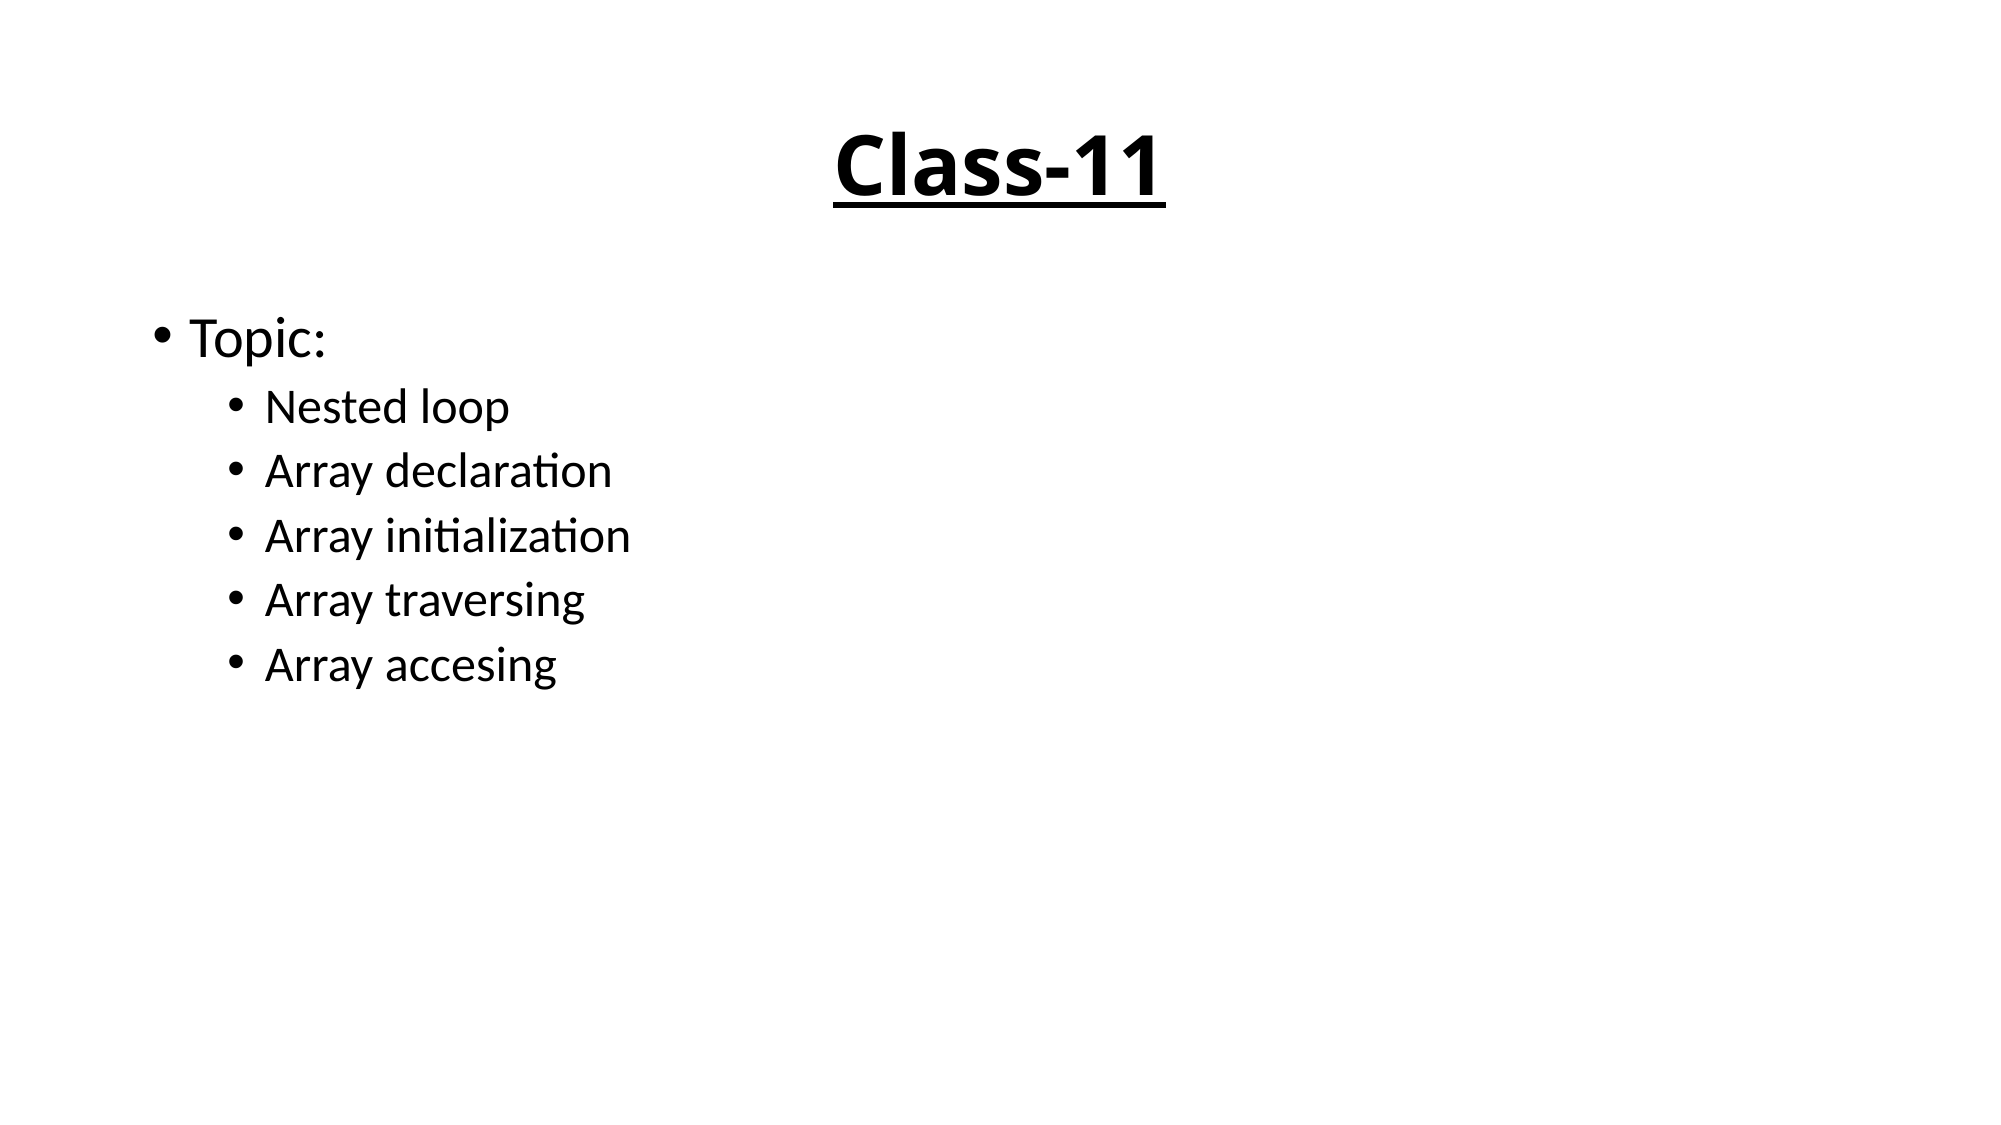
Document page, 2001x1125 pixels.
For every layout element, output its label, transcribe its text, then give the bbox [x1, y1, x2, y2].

list Topic: Nested loop Array declaration Array initialization Array traversing Array accesing [137, 299, 1863, 1014]
title Class-11 [137, 59, 1863, 278]
